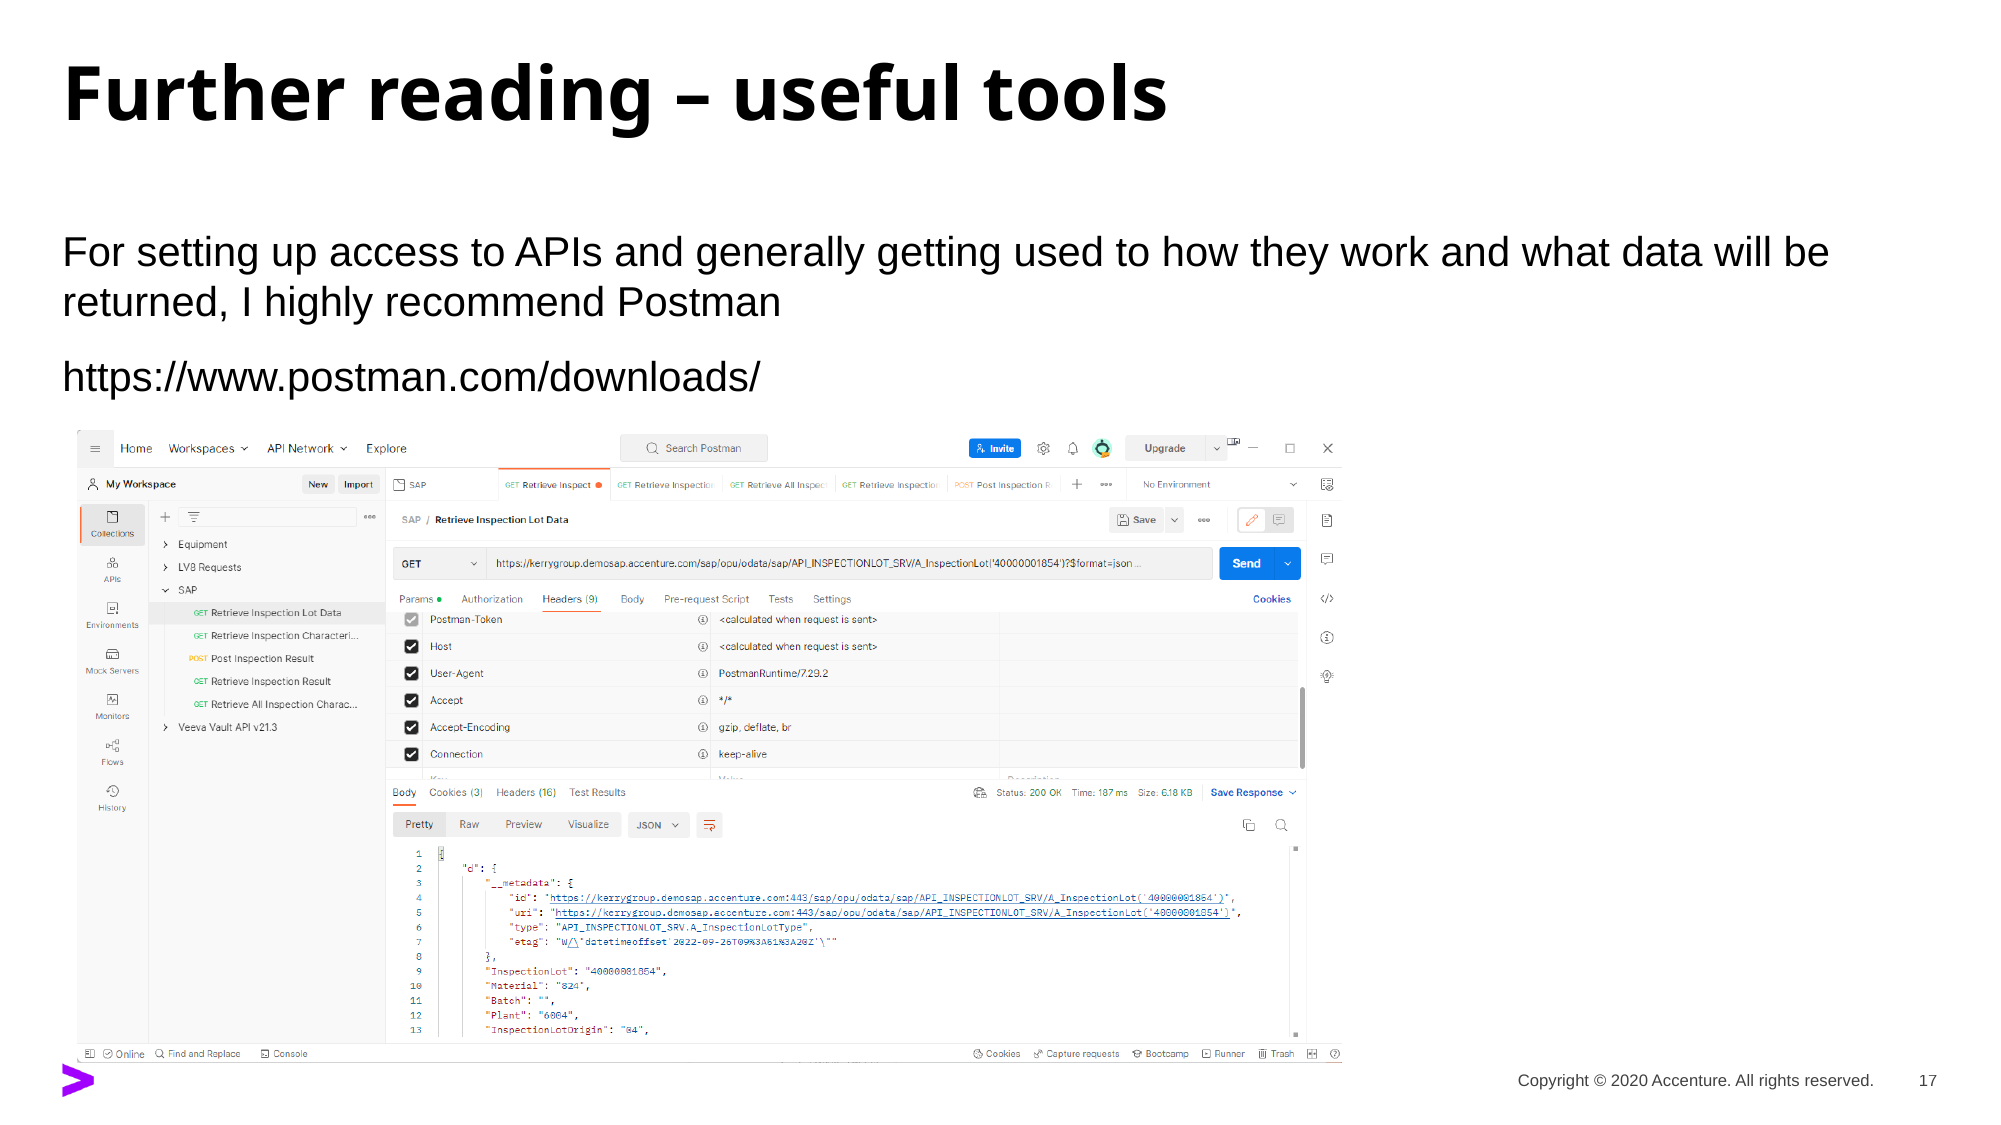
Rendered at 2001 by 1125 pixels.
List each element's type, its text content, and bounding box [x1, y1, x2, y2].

list For setting up access to APIs and generally getting used to how they work and what data will be returned, I highly recommend Postman https://www.postman.com/downloads/ [62, 224, 1938, 1036]
picture [62, 430, 1342, 1097]
title Further reading – useful tools [62, 62, 1938, 224]
